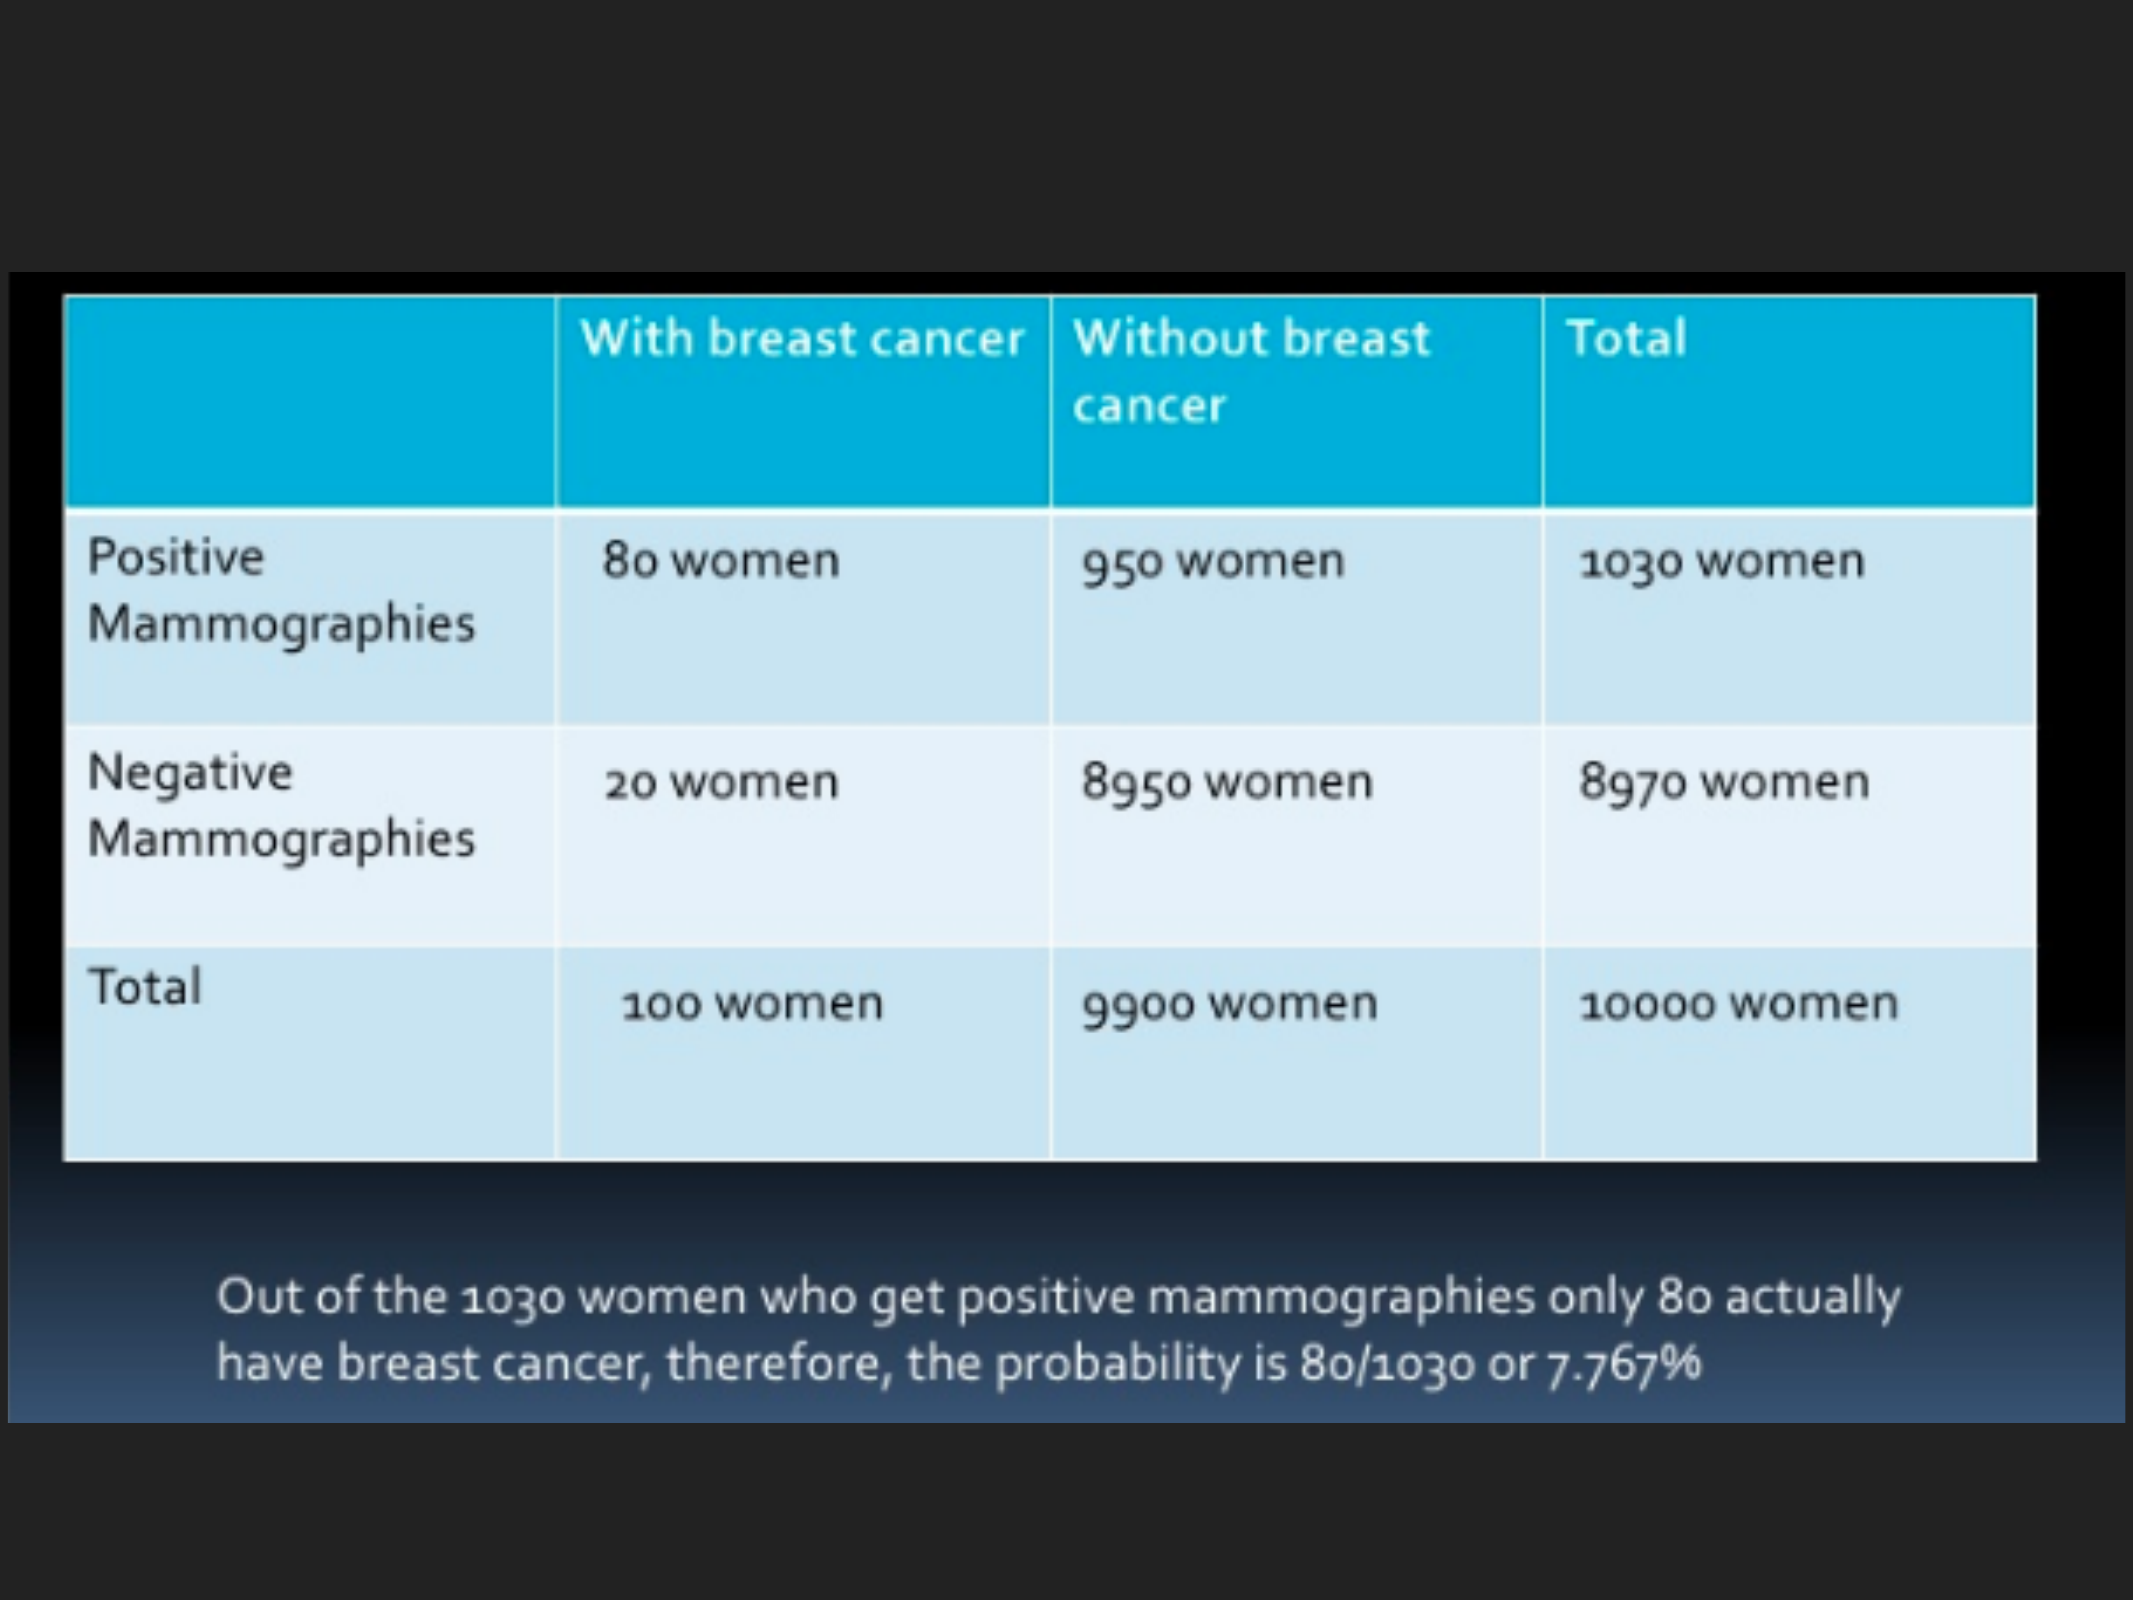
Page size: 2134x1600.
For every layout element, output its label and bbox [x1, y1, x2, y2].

picture [7, 272, 2126, 1424]
